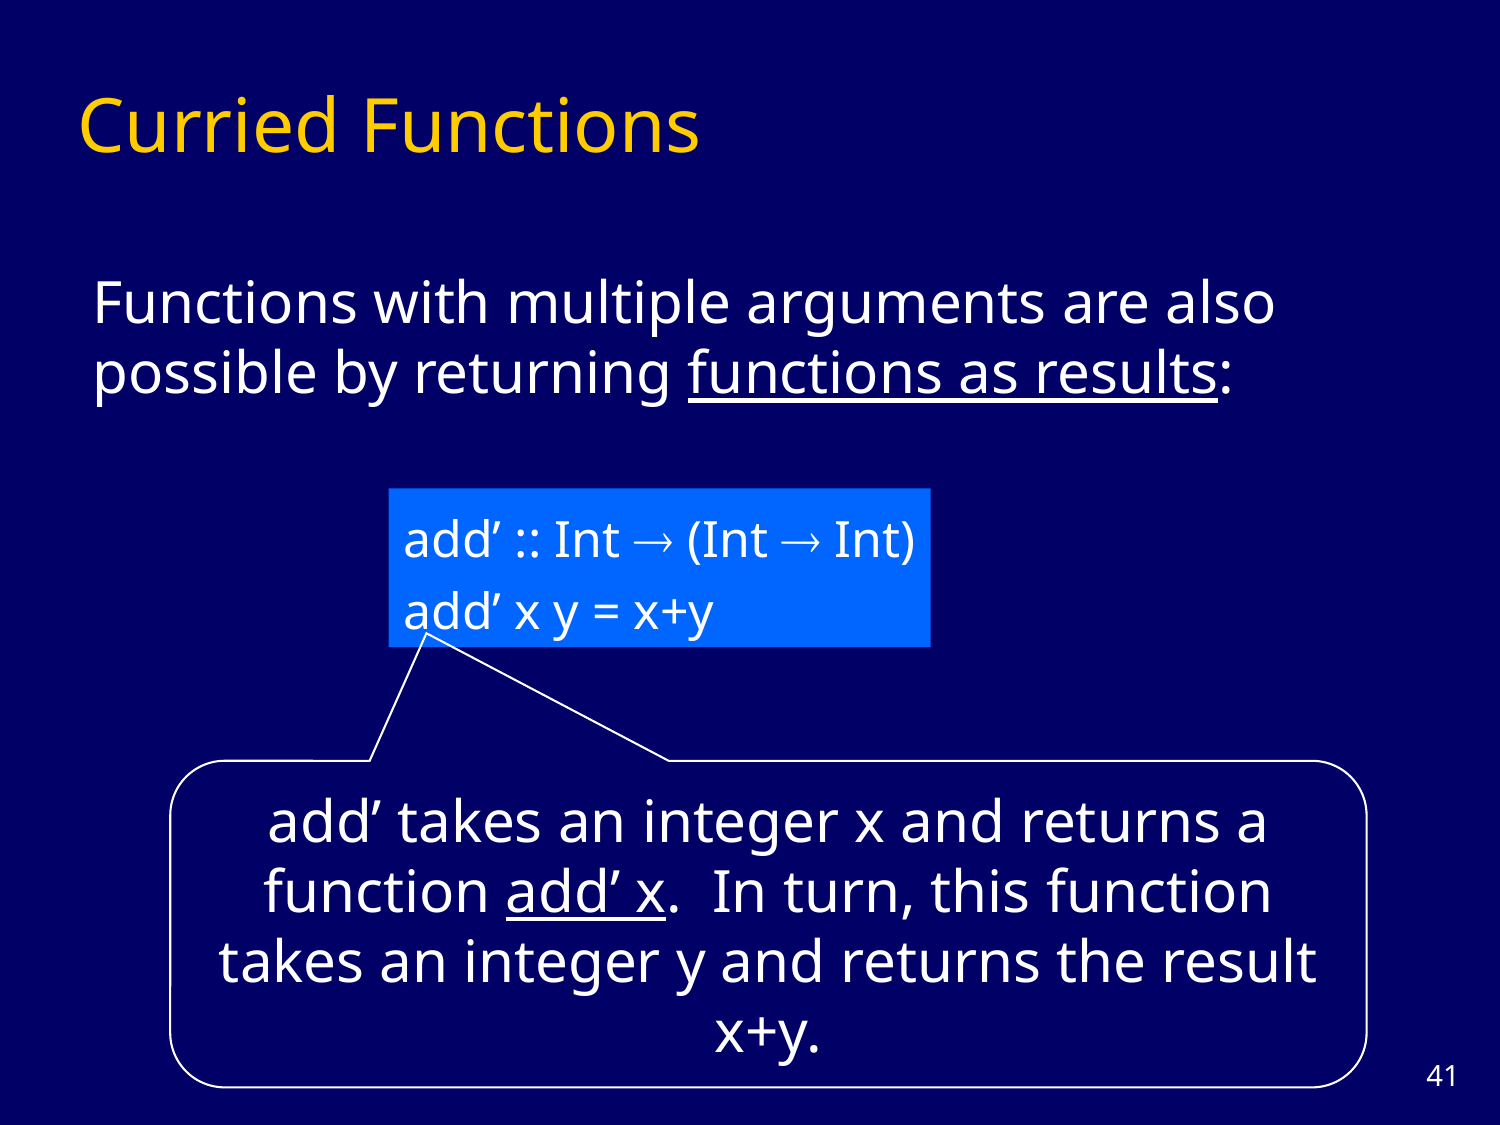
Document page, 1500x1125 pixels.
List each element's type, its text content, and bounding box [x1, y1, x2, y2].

slide_number 40 [1374, 1050, 1475, 1100]
text_box Functions with multiple arguments are also possible by returning functions as results: [77, 258, 1446, 413]
text_box add’ :: Int  (Int  Int) add’ x y = x+y [388, 488, 931, 648]
title Curried Functions [62, 62, 1338, 175]
text_box add’ takes an integer x and returns a function add’ x. In turn, this function takes an integer y and returns the result x+y. [170, 633, 1367, 1088]
